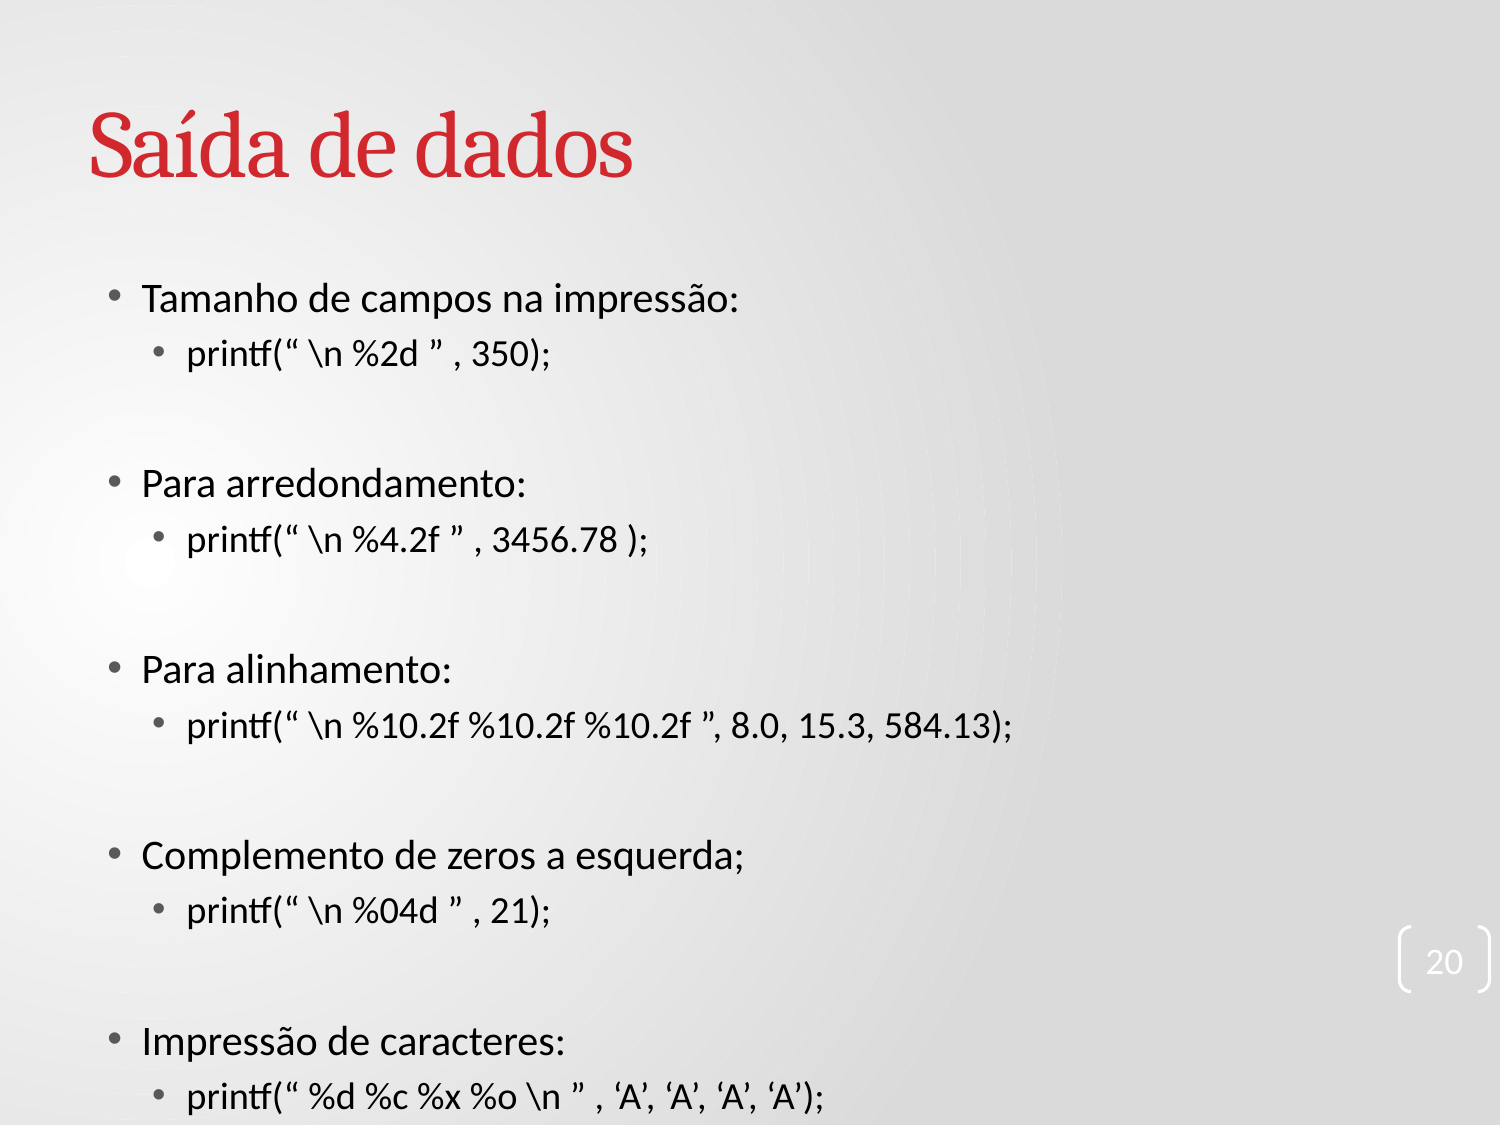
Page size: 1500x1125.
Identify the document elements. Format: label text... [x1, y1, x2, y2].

list Tamanho de campos na impressão: printf(“ \n %2d ” , 350); Para arredondamento: printf(“ \n %4.2f ” , 3456.78 ); Para alinhamento: printf(“ \n %10.2f %10.2f %10.2f ”, 8.0, 15.3, 584.13); Complemento de zeros a esquerda; printf(“ \n %04d ” , 21); Impressão de caracteres: printf(“ %d %c %x %o \n ” , ‘A’, ‘A’, ‘A’, ‘A’); [75, 262, 1325, 1125]
slide_number 20 [1397, 925, 1492, 994]
title Saída de dados [75, 45, 1325, 233]
